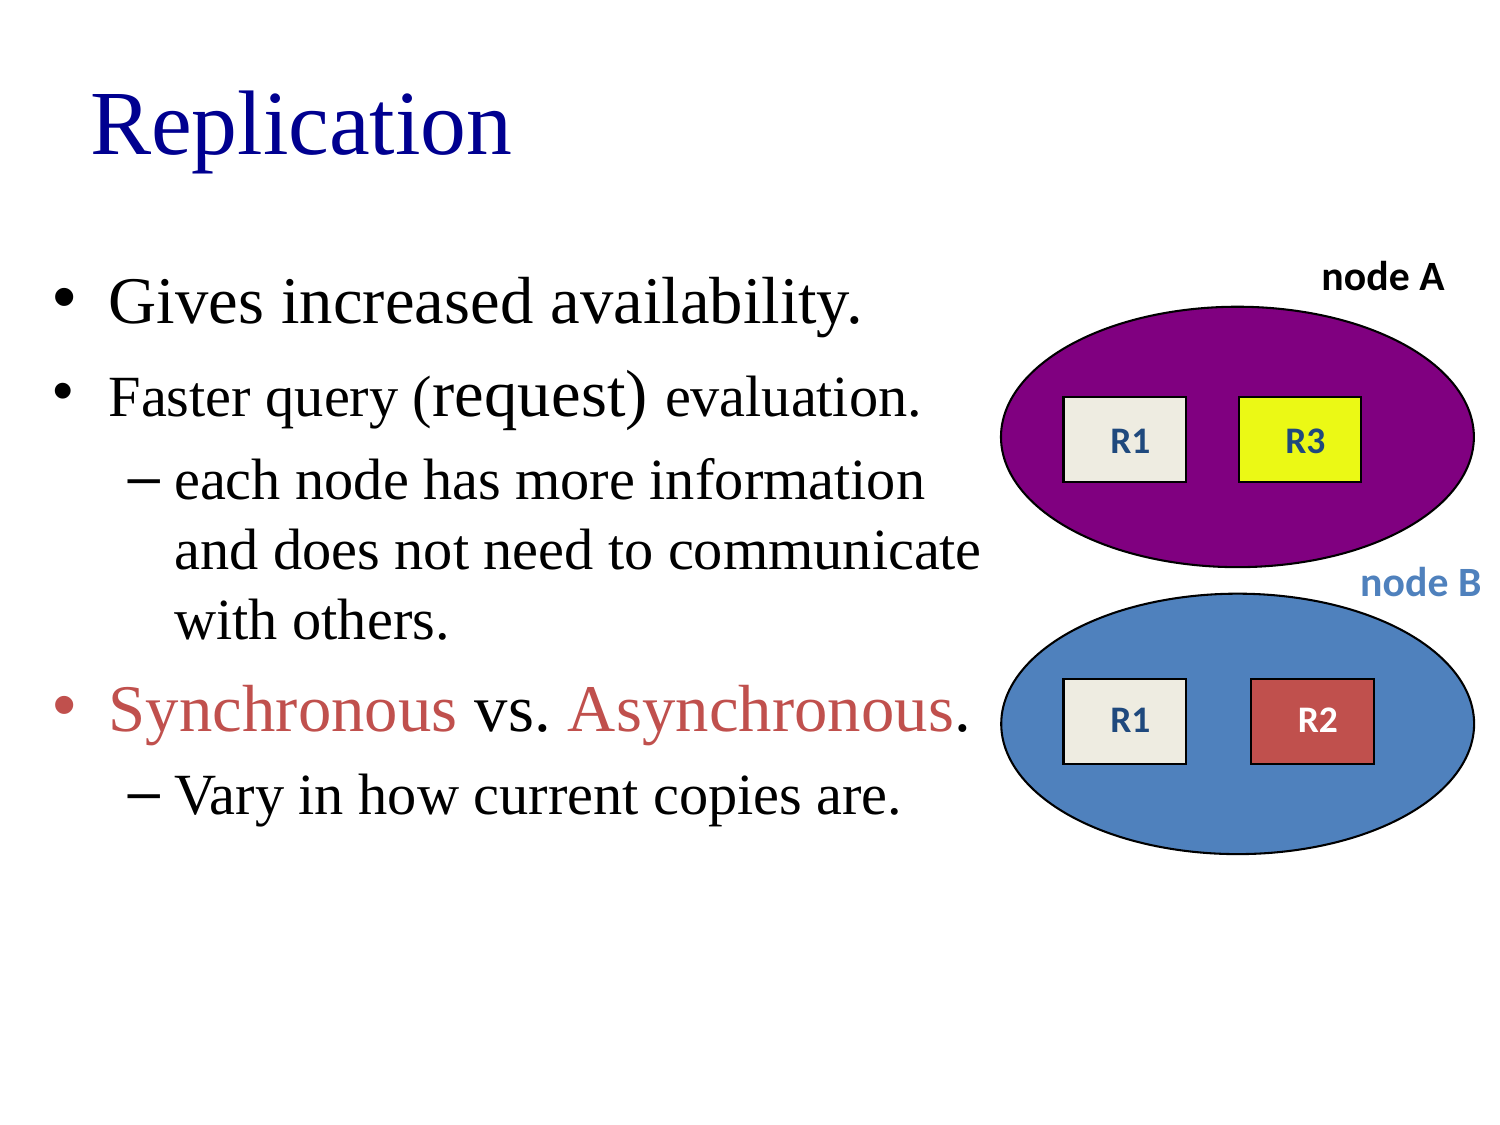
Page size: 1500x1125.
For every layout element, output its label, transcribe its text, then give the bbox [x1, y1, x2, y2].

text_box [1251, 678, 1374, 764]
text_box [1063, 678, 1187, 764]
list Gives increased availability. Faster query (request) evaluation. each node has more information and does not need to communicate with others. Synchronous vs. Asynchronous. Vary in how current copies are. [37, 248, 1025, 1024]
text_box R1 [1095, 408, 1166, 469]
text_box [1063, 396, 1187, 483]
text_box R2 [1282, 687, 1354, 748]
text_box R1 [1095, 687, 1166, 748]
text_box [1001, 593, 1475, 855]
text_box R3 [1270, 408, 1341, 469]
text_box [1238, 396, 1362, 483]
title Replication [75, 24, 1425, 212]
text_box node B [1345, 547, 1500, 613]
text_box node A [1306, 241, 1461, 307]
text_box [1000, 306, 1474, 568]
